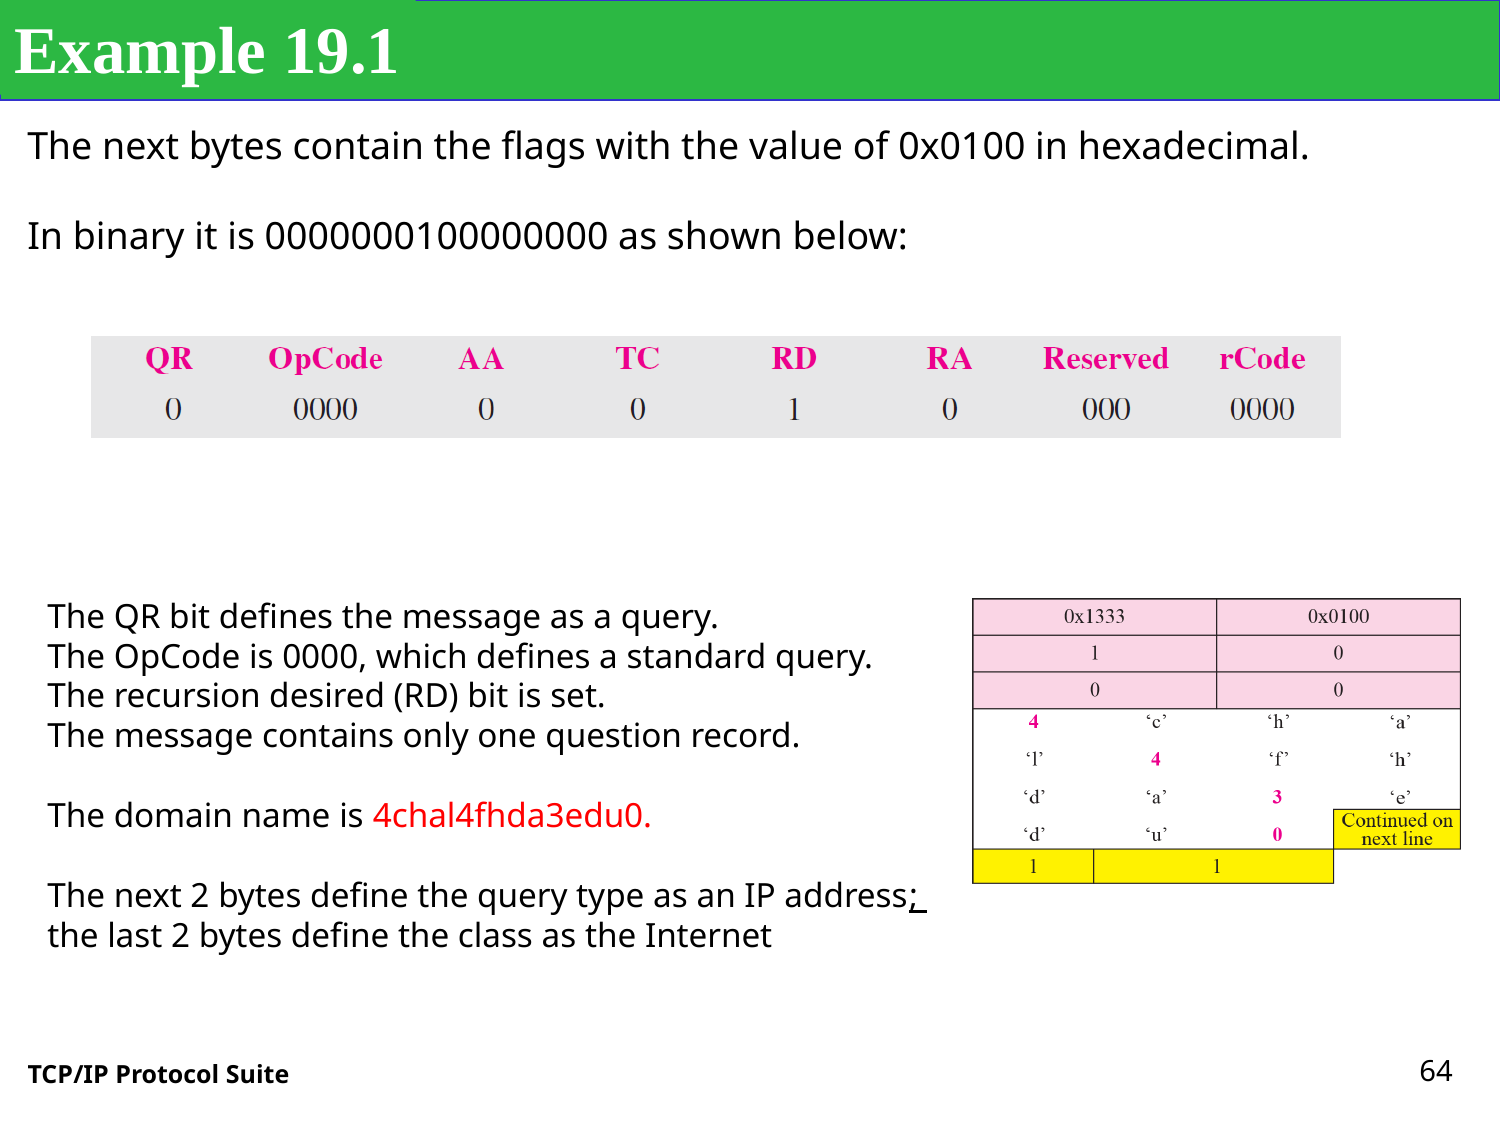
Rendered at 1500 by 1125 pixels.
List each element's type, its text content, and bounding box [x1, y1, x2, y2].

picture [972, 598, 1461, 884]
footer TCP/IP Protocol Suite [12, 1025, 488, 1100]
slide_number 64 [1155, 1024, 1468, 1100]
text_box The QR bit defines the message as a query. The OpCode is 0000, which defines a standard query. The recursion desired (RD) bit is set. The message contains only one question record. The domain name is 4chal4fhda3edu0. The next 2 bytes define the query type as an IP address; the last 2 bytes define the class as the Internet [32, 587, 943, 962]
picture [87, 324, 1354, 449]
text_box The next bytes contain the flags with the value of 0x0100 in hexadecimal. In binary it is 0000000100000000 as shown below: [12, 114, 1463, 264]
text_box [0, 0, 1500, 100]
